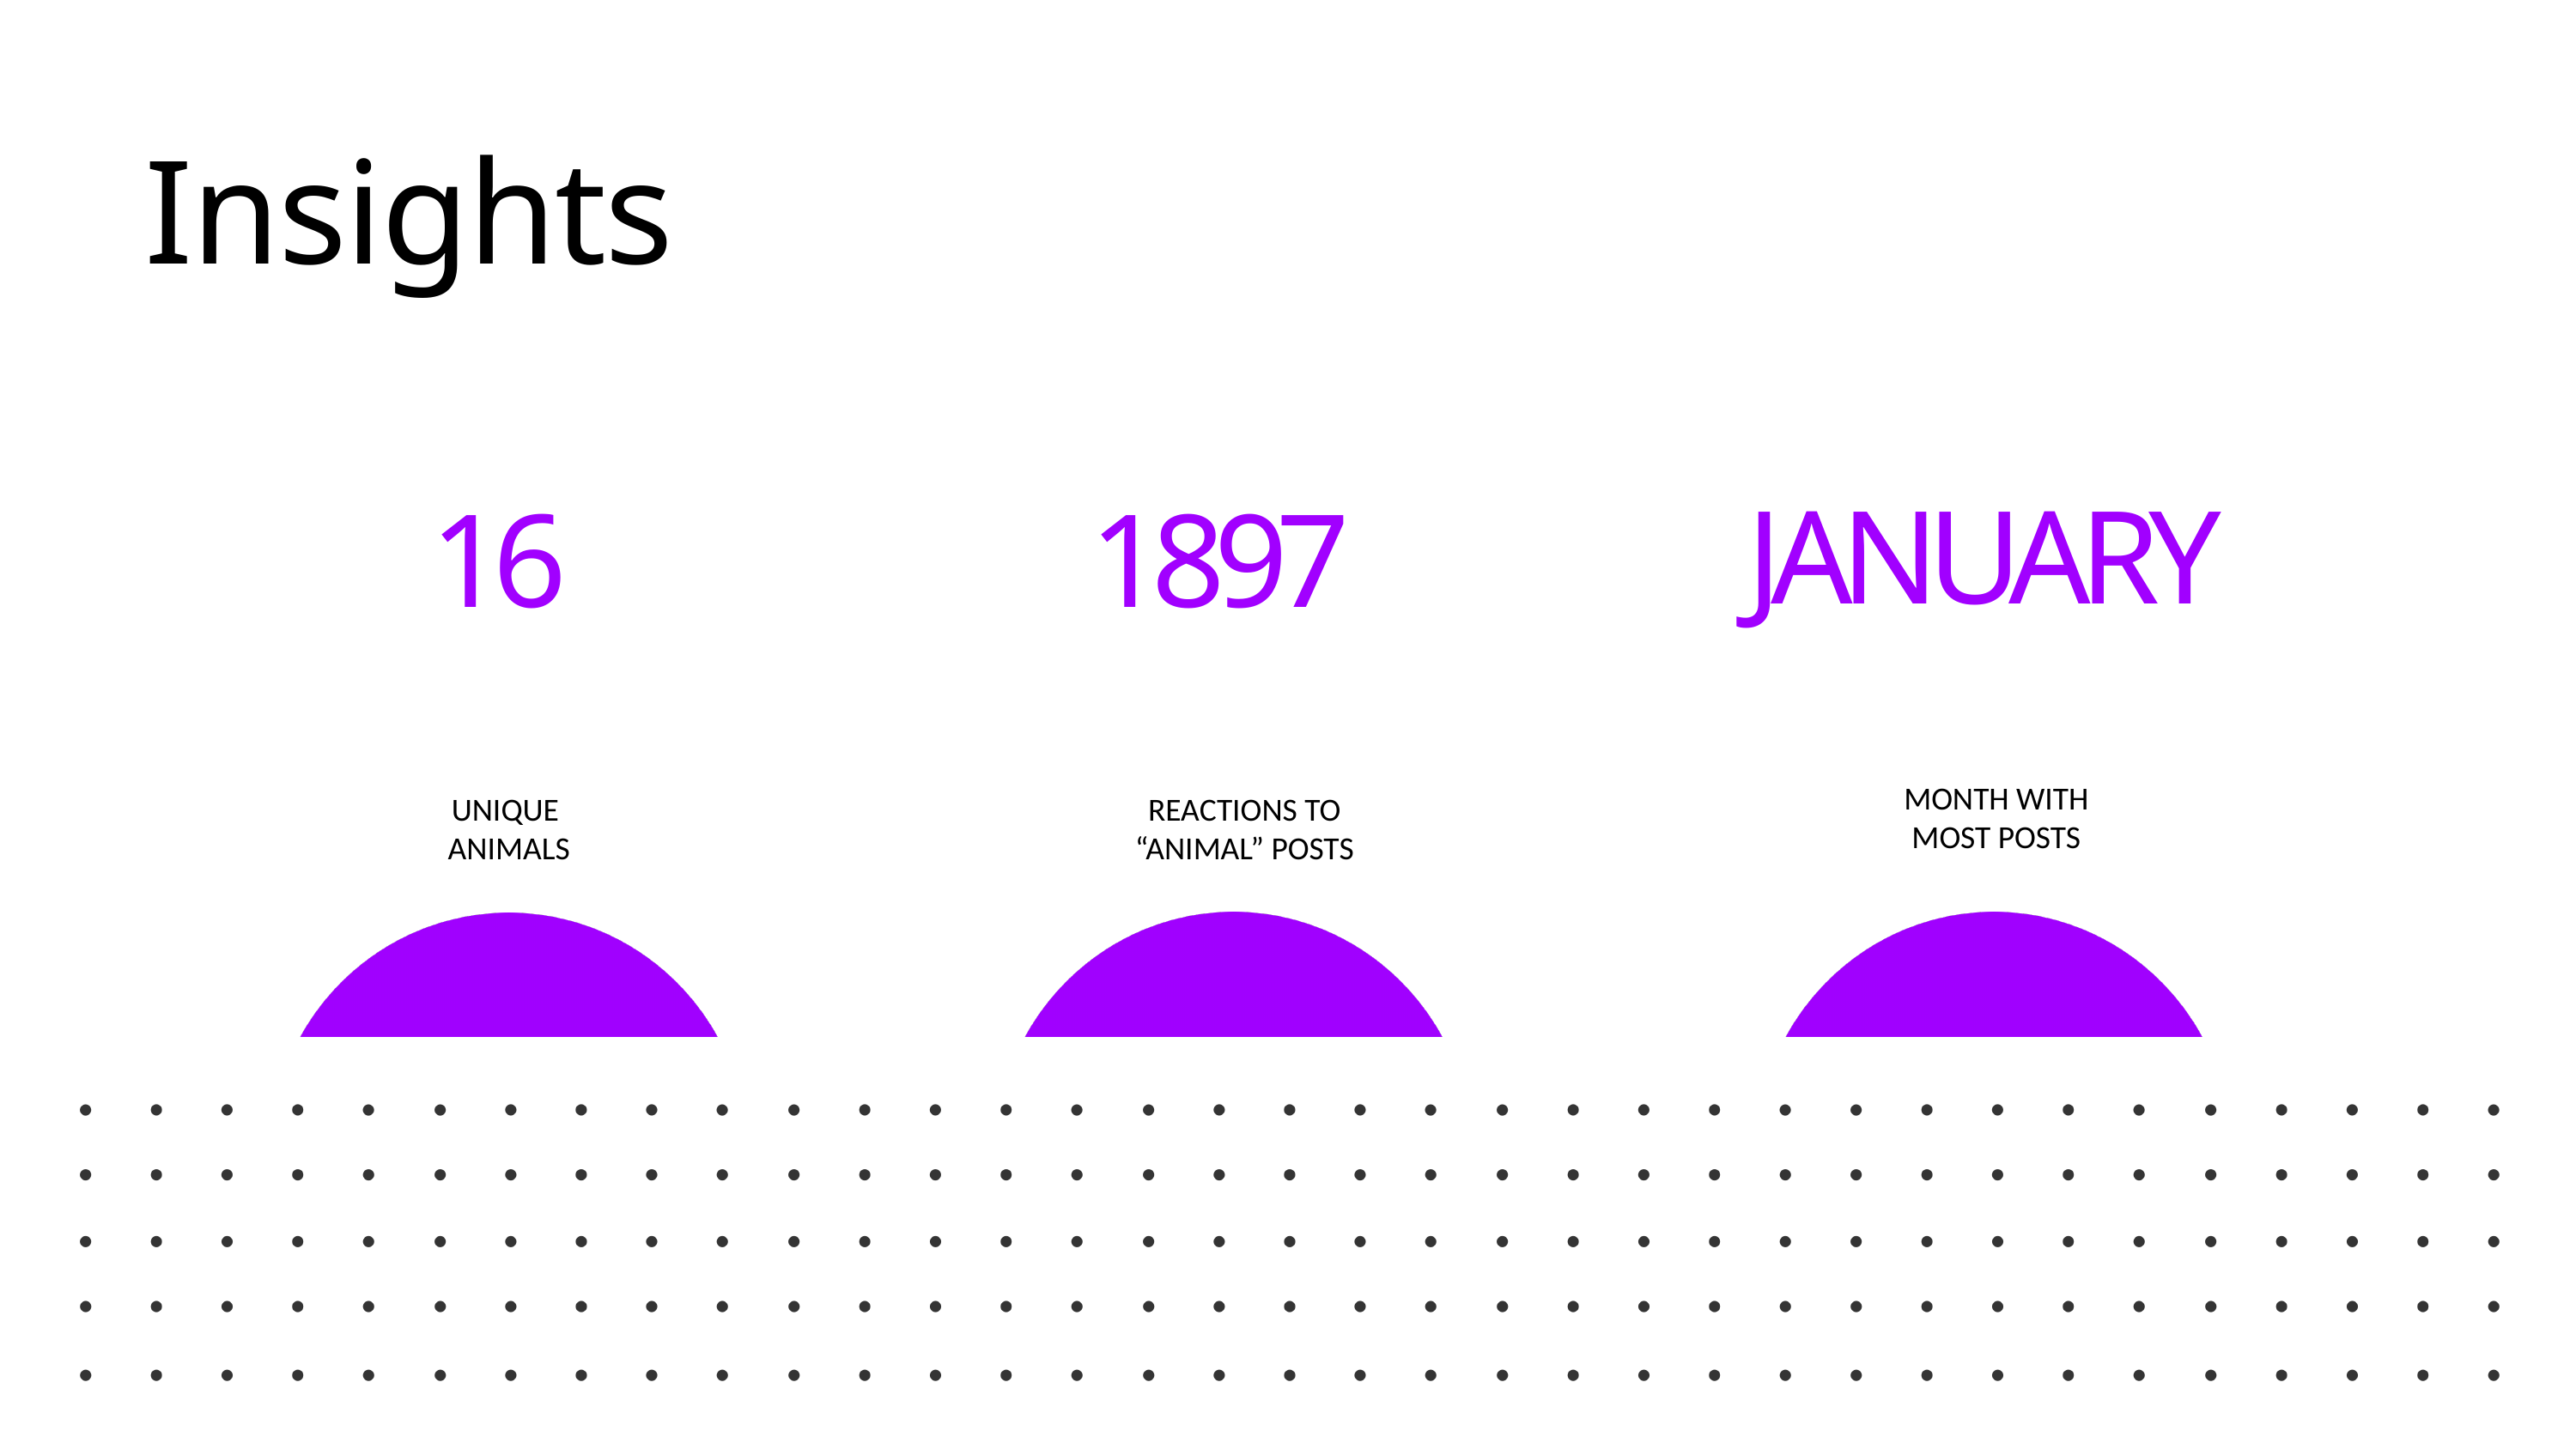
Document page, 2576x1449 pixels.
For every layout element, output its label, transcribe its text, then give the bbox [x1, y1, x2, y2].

picture [1024, 912, 1443, 1037]
text_box UNIQUE ANIMALS [434, 782, 583, 873]
picture [299, 912, 719, 1037]
text_box Insights [144, 121, 799, 294]
text_box REACTIONS TO “ANIMAL” POSTS [1111, 782, 1377, 873]
text_box 1897 [1090, 504, 1377, 634]
text_box JANUARY [1747, 500, 2241, 630]
text_box 16 [430, 504, 587, 634]
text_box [72, 1099, 2504, 1385]
picture [1784, 912, 2204, 1037]
text_box MONTH WITH MOST POSTS [1863, 771, 2129, 862]
